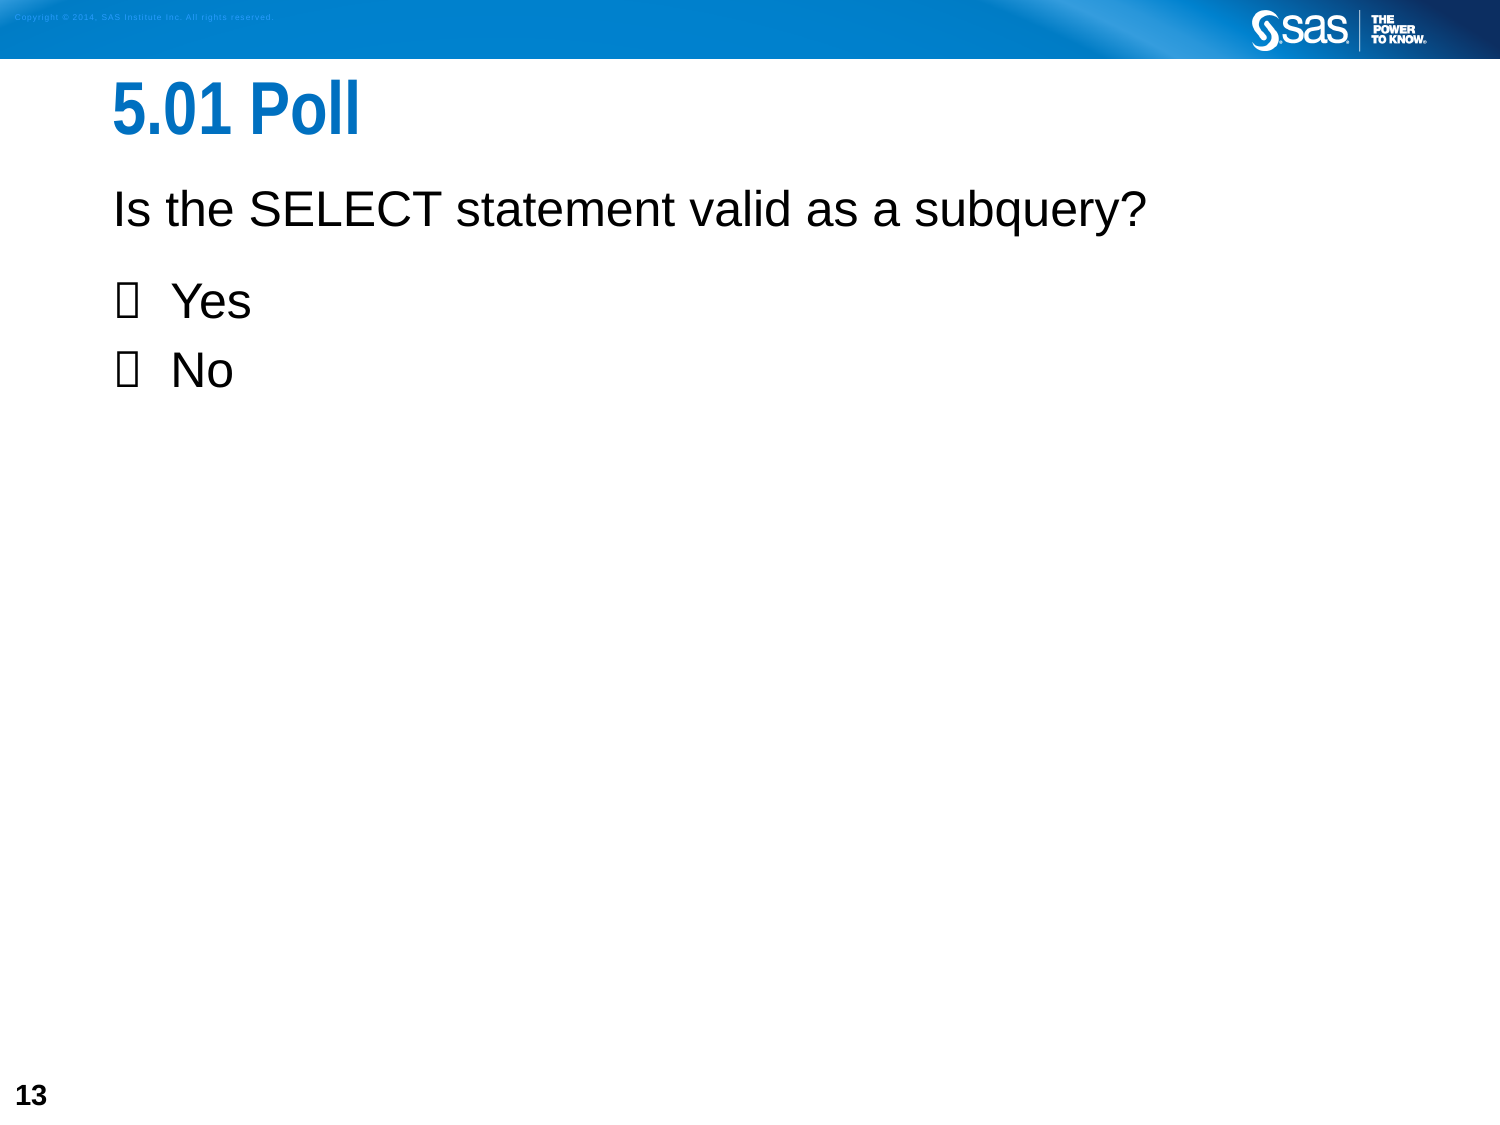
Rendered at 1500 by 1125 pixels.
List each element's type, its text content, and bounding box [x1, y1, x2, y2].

title 5.01 Poll [112, 75, 1500, 187]
picture [0, 0, 1500, 59]
list Is the SELECT statement valid as a subquery?  Yes  No [112, 176, 1400, 876]
